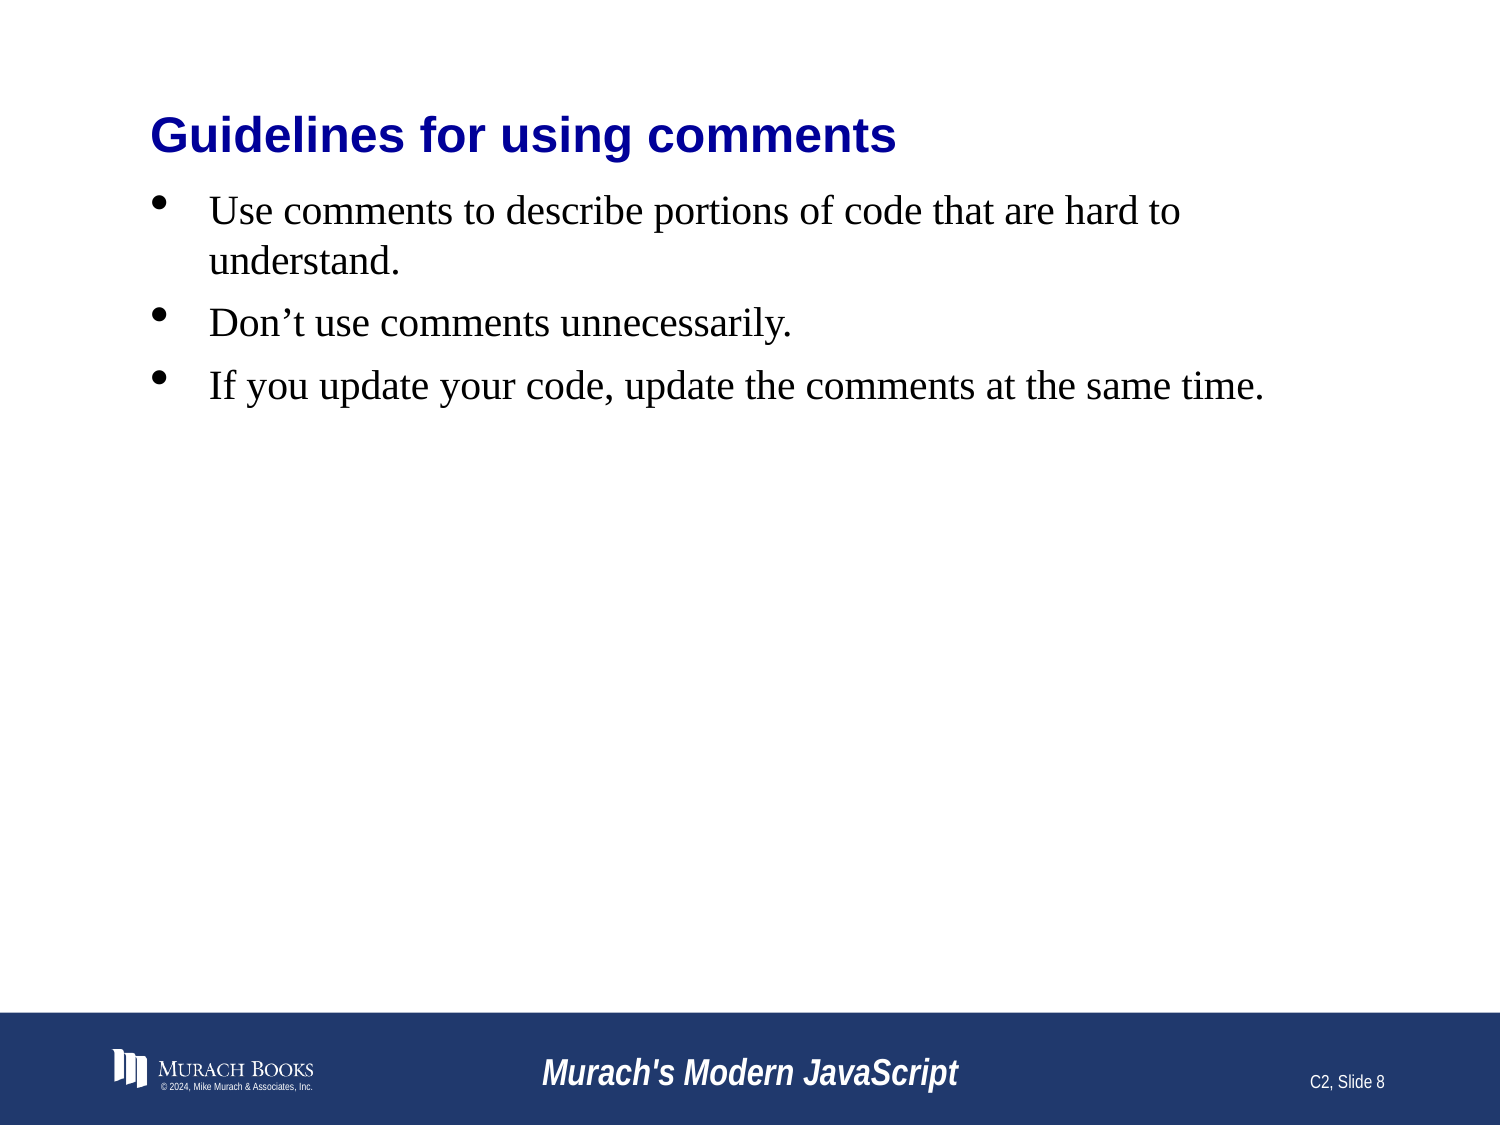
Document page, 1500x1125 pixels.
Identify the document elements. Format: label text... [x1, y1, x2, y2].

list Use comments to describe portions of code that are hard to understand. Don’t use comments unnecessarily. If you update your code, update the comments at the same time. [137, 174, 1350, 975]
slide_number C2, Slide 8 [1087, 1025, 1400, 1100]
slide_number Murach's Modern JavaScript [450, 1025, 1050, 1100]
footer © 2024, Mike Murach & Associates, Inc. [12, 1025, 450, 1100]
title Guidelines for using comments [150, 102, 1350, 164]
